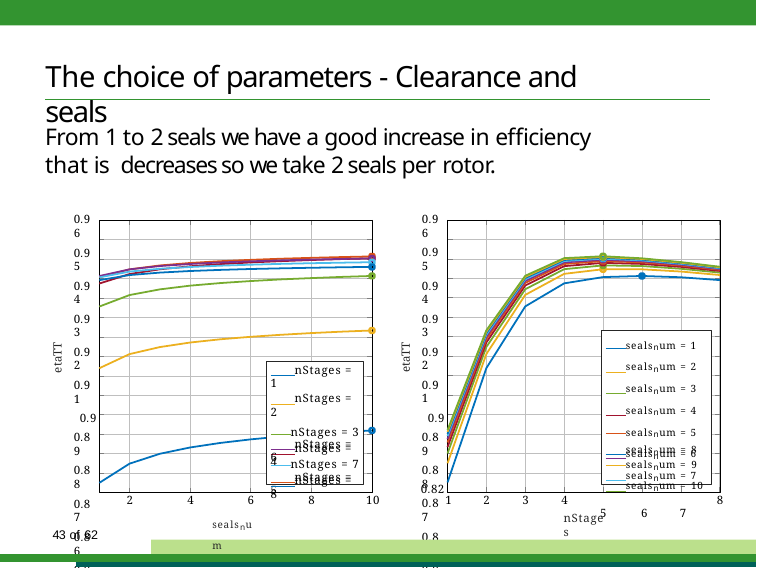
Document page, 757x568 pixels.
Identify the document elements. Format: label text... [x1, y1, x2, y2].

text_box [99, 332, 372, 482]
text_box [99, 278, 160, 284]
text_box 0.96 0.95 0.94 0.93 0.92 0.91 0.9 0.89 0.88 0.87 0.86 0.85 0.84 0.83 0.82 [71, 204, 98, 528]
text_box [0, 204, 756, 568]
text_box 10 [363, 490, 380, 507]
text_box [99, 219, 372, 275]
text_box [99, 276, 369, 307]
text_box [99, 253, 375, 281]
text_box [48, 528, 101, 557]
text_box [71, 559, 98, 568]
text_box 4 [185, 490, 196, 507]
text_box [360, 432, 372, 493]
text_box [99, 277, 372, 367]
text_box [99, 258, 369, 277]
text_box [99, 452, 270, 493]
title The choice of parameters - Clearance and seals [43, 55, 623, 121]
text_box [266, 360, 364, 501]
text_box 8 [306, 501, 317, 507]
text_box [99, 268, 372, 306]
text_box [99, 437, 266, 483]
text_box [398, 337, 415, 375]
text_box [50, 337, 67, 376]
text_box 2 [124, 490, 135, 507]
text_box [99, 330, 369, 369]
text_box [99, 262, 369, 278]
text_box From 1 to 2 seals we have a good increase in efficiency that is decreases so we take 2 seals per rotor. [43, 121, 640, 179]
text_box 6 [245, 490, 256, 507]
